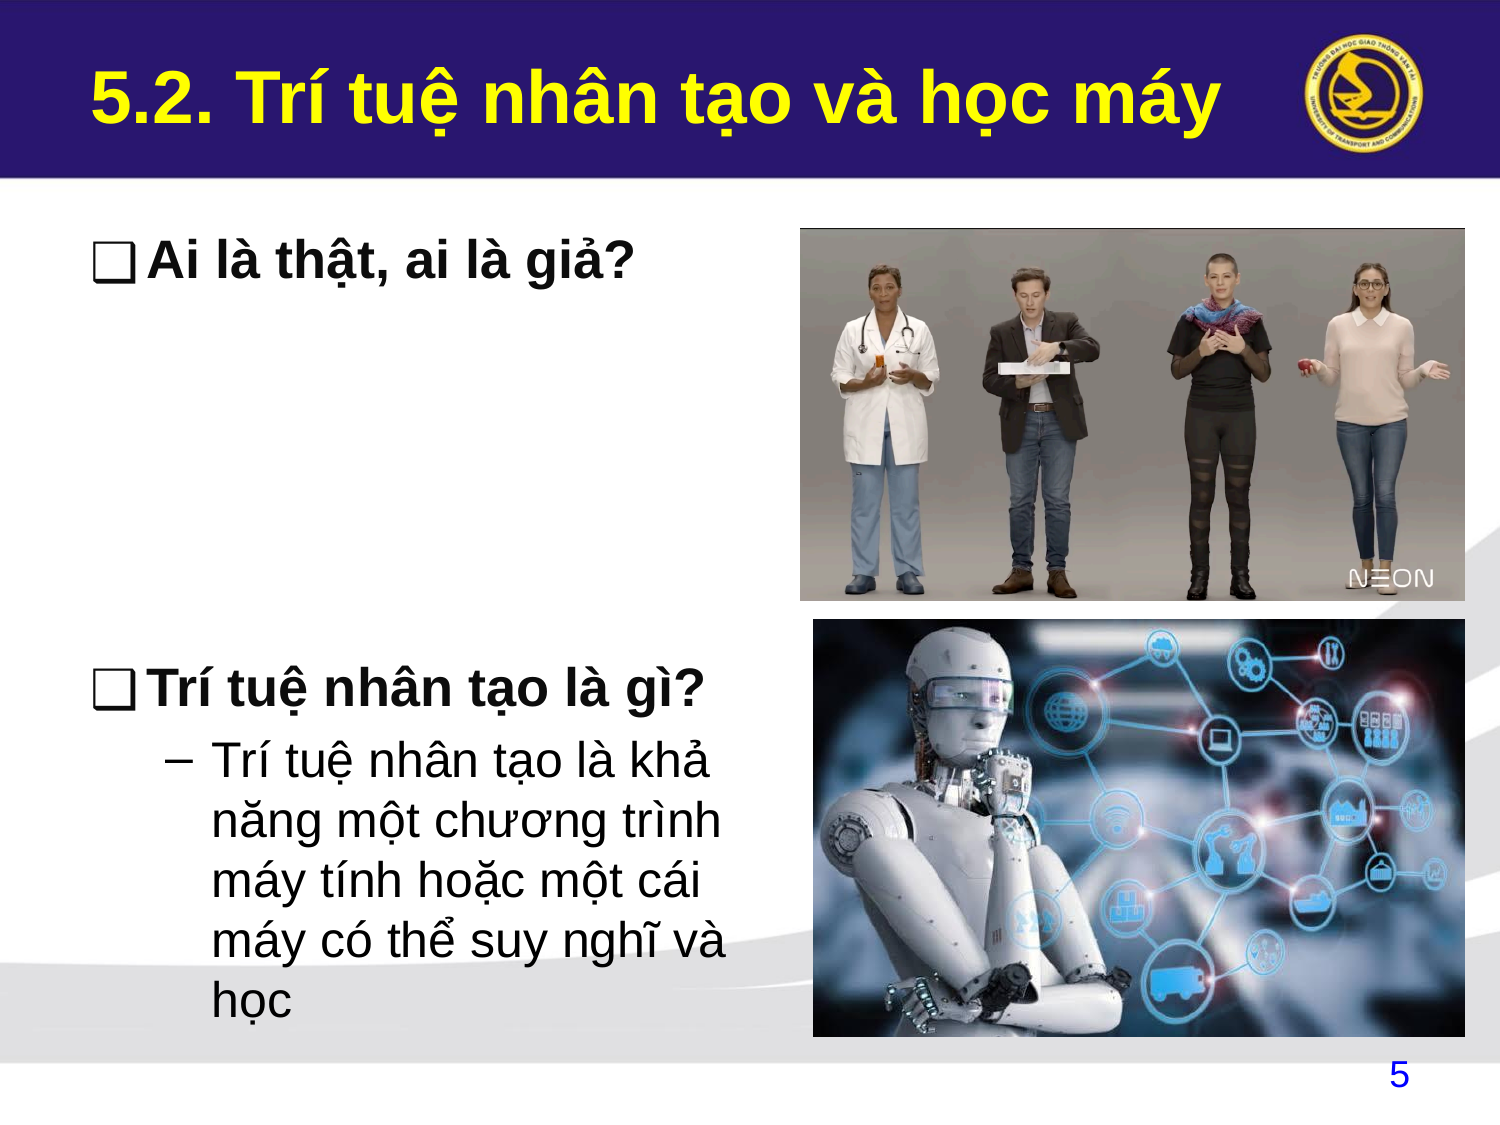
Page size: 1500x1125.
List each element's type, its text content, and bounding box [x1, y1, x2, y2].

list Ai là thật, ai là giả? Trí tuệ nhân tạo là gì? Trí tuệ nhân tạo là khả năng một chương trình máy tính hoặc một cái máy có thể suy nghĩ và học [75, 217, 775, 1063]
picture [0, 0, 1500, 1125]
title 5.2. Trí tuệ nhân tạo và học máy [75, 12, 1300, 175]
slide_number ‹#› [1074, 1045, 1425, 1103]
